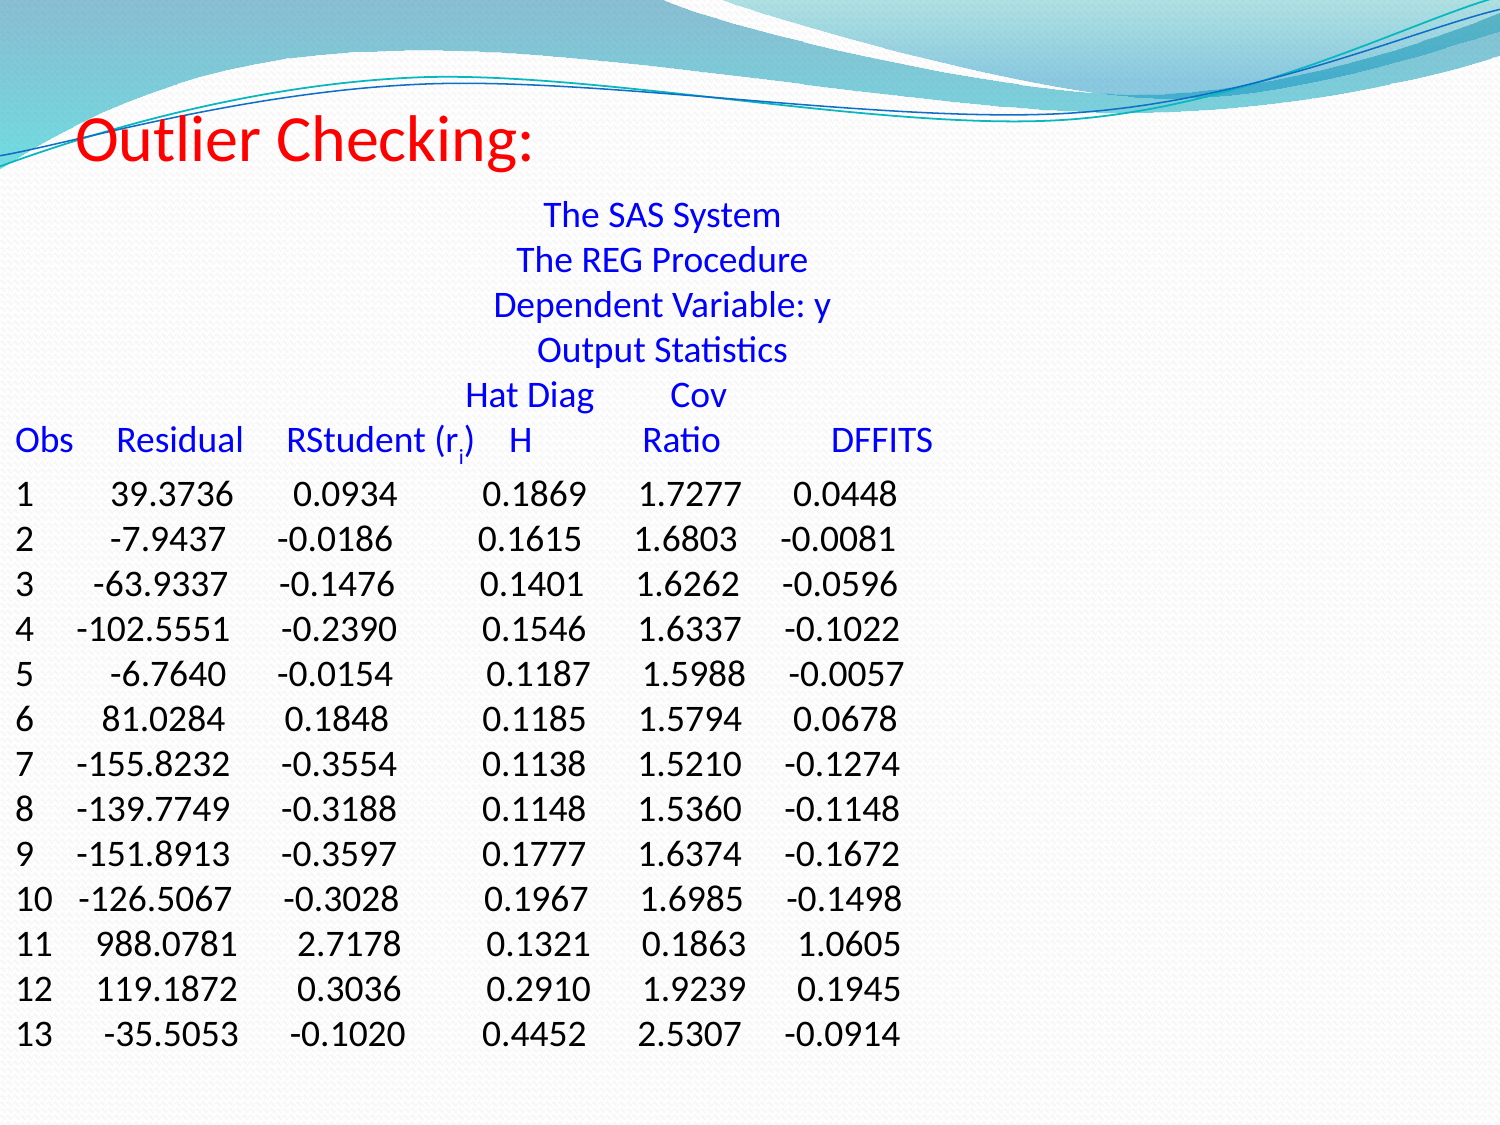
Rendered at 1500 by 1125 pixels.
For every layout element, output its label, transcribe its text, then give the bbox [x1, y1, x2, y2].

list The SAS System The REG Procedure Dependent Variable: y Output Statistics Hat Diag Cov Obs Residual RStudent (ri) H Ratio DFFITS 1 39.3736 0.0934 0.1869 1.7277 0.0448 2 -7.9437 -0.0186 0.1615 1.6803 -0.0081 3 -63.9337 -0.1476 0.1401 1.6262 -0.0596 4 -102.5551 -0.2390 0.1546 1.6337 -0.1022 5 -6.7640 -0.0154 0.1187 1.5988 -0.0057 6 81.0284 0.1848 0.1185 1.5794 0.0678 7 -155.8232 -0.3554 0.1138 1.5210 -0.1274 8 -139.7749 -0.3188 0.1148 1.5360 -0.1148 9 -151.8913 -0.3597 0.1777 1.6374 -0.1672 10 -126.5067 -0.3028 0.1967 1.6985 -0.1498 11 988.0781 2.7178 0.1321 0.1863 1.0605 12 119.1872 0.3036 0.2910 1.9239 0.1945 13 -35.5053 -0.1020 0.4452 2.5307 -0.0914 [0, 137, 1325, 1061]
title Outlier Checking: [75, 87, 1438, 175]
